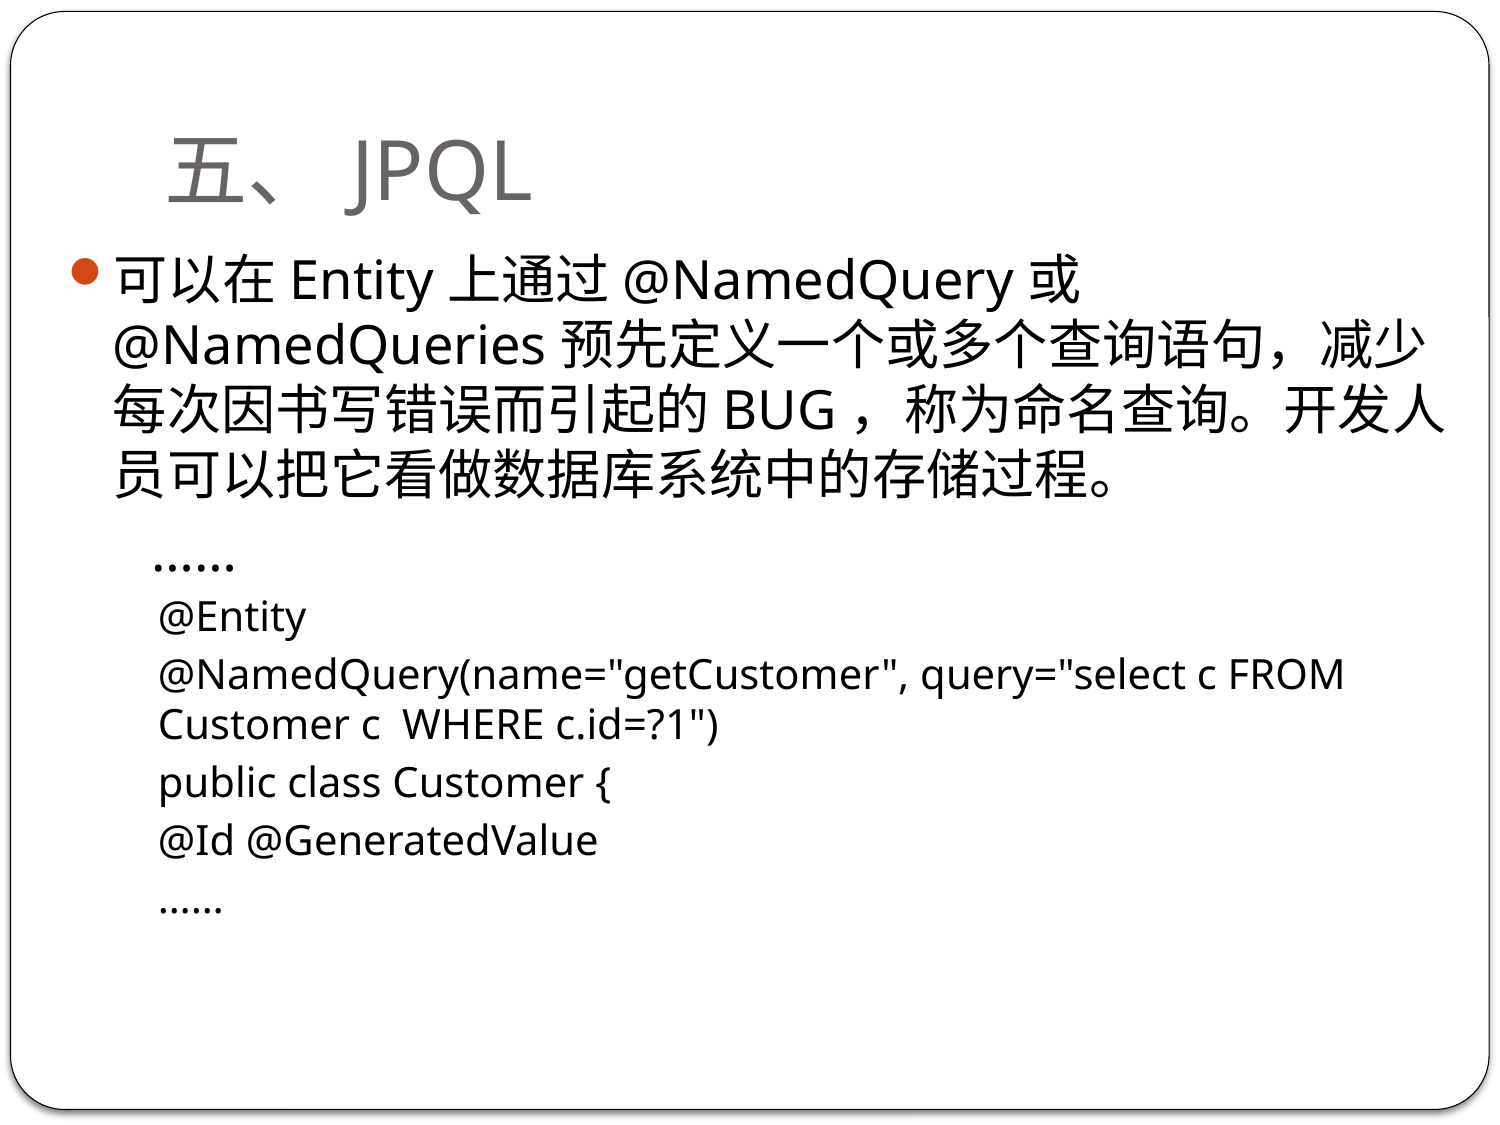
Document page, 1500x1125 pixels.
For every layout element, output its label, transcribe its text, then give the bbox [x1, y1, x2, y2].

title 五、JPQL [150, 45, 1425, 233]
list 可以在Entity上通过@NamedQuery或@NamedQueries预先定义一个或多个查询语句，减少每次因书写错误而引起的BUG，称为命名查询。开发人员可以把它看做数据库系统中的存储过程。 …… @Entity @NamedQuery(name="getCustomer", query="select c FROM Customer c WHERE c.id=?1") public class Customer { @Id @GeneratedValue …… [53, 237, 1471, 988]
